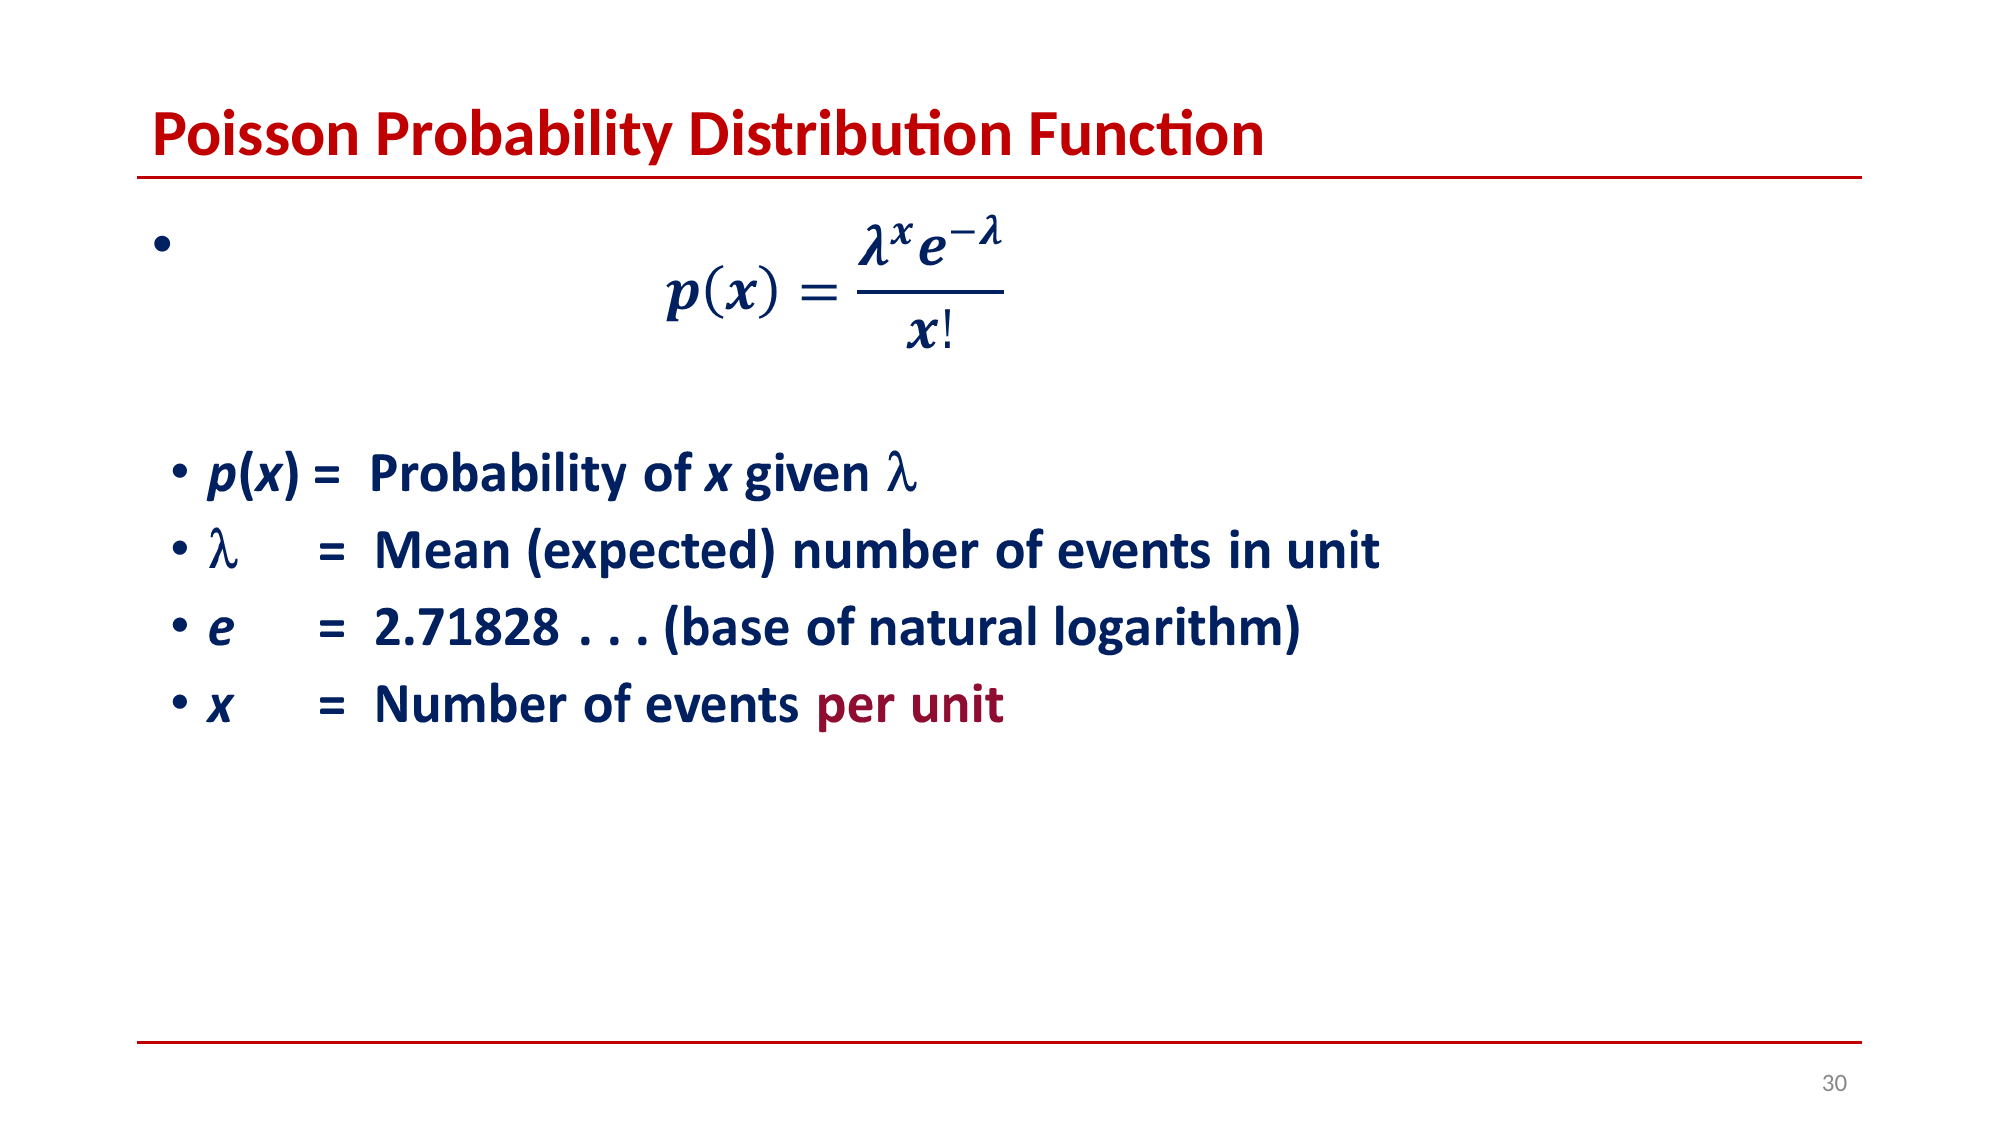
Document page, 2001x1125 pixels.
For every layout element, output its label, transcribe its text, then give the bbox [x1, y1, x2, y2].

text_box [559, 503, 1515, 888]
list [137, 208, 1515, 1014]
slide_number ‹#› [1412, 1051, 1863, 1111]
title Poisson Probability Distribution Function [137, 90, 1863, 178]
